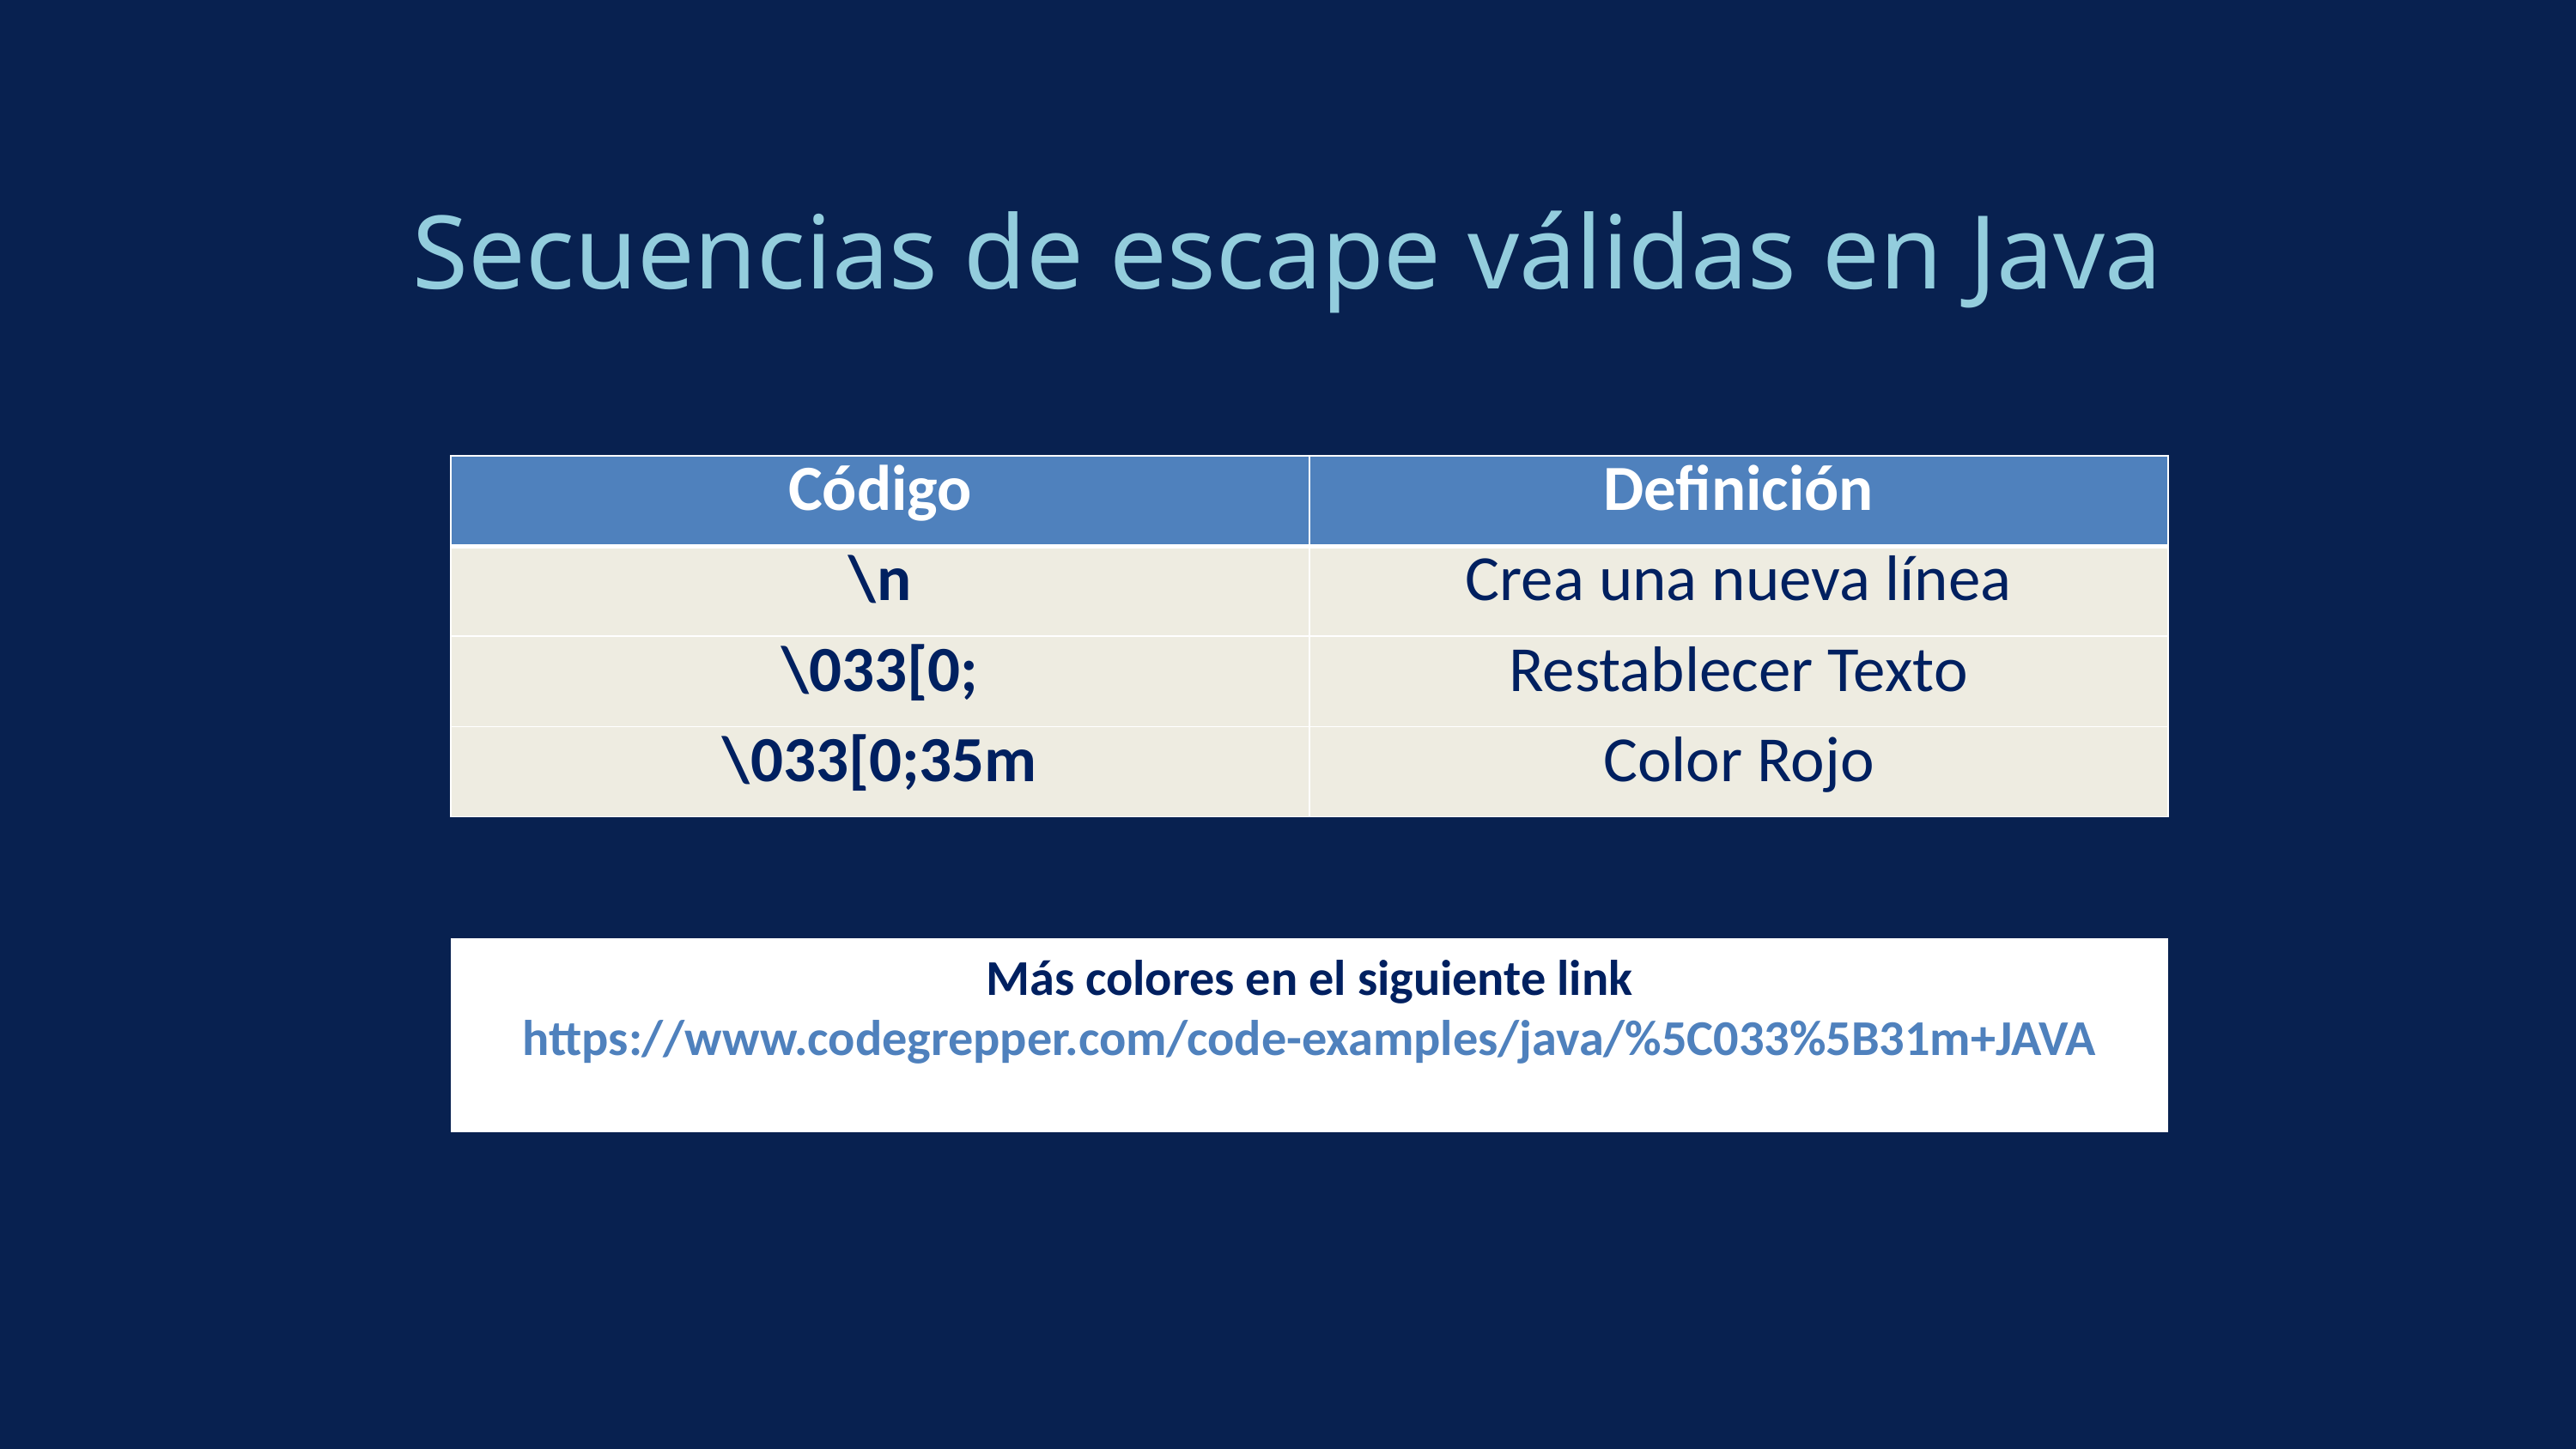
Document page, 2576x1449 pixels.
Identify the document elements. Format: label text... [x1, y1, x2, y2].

table_cell Restablecer Texto [1310, 637, 2167, 726]
table_cell \033[0; [452, 637, 1309, 726]
text_box Más colores en el siguiente link https://www.codegrepper.com/code-examples/java/%5C033%5B31m+JAVA [451, 938, 2168, 1132]
table_header Código [452, 457, 1309, 544]
table_cell \033[0;35m [452, 727, 1309, 816]
text_box Secuencias de escape válidas en Java [0, 177, 2576, 310]
table_header Definición [1310, 457, 2167, 544]
table_cell \n [452, 549, 1309, 635]
table_cell Color Rojo [1310, 727, 2167, 816]
table_cell Crea una nueva línea [1310, 549, 2167, 635]
